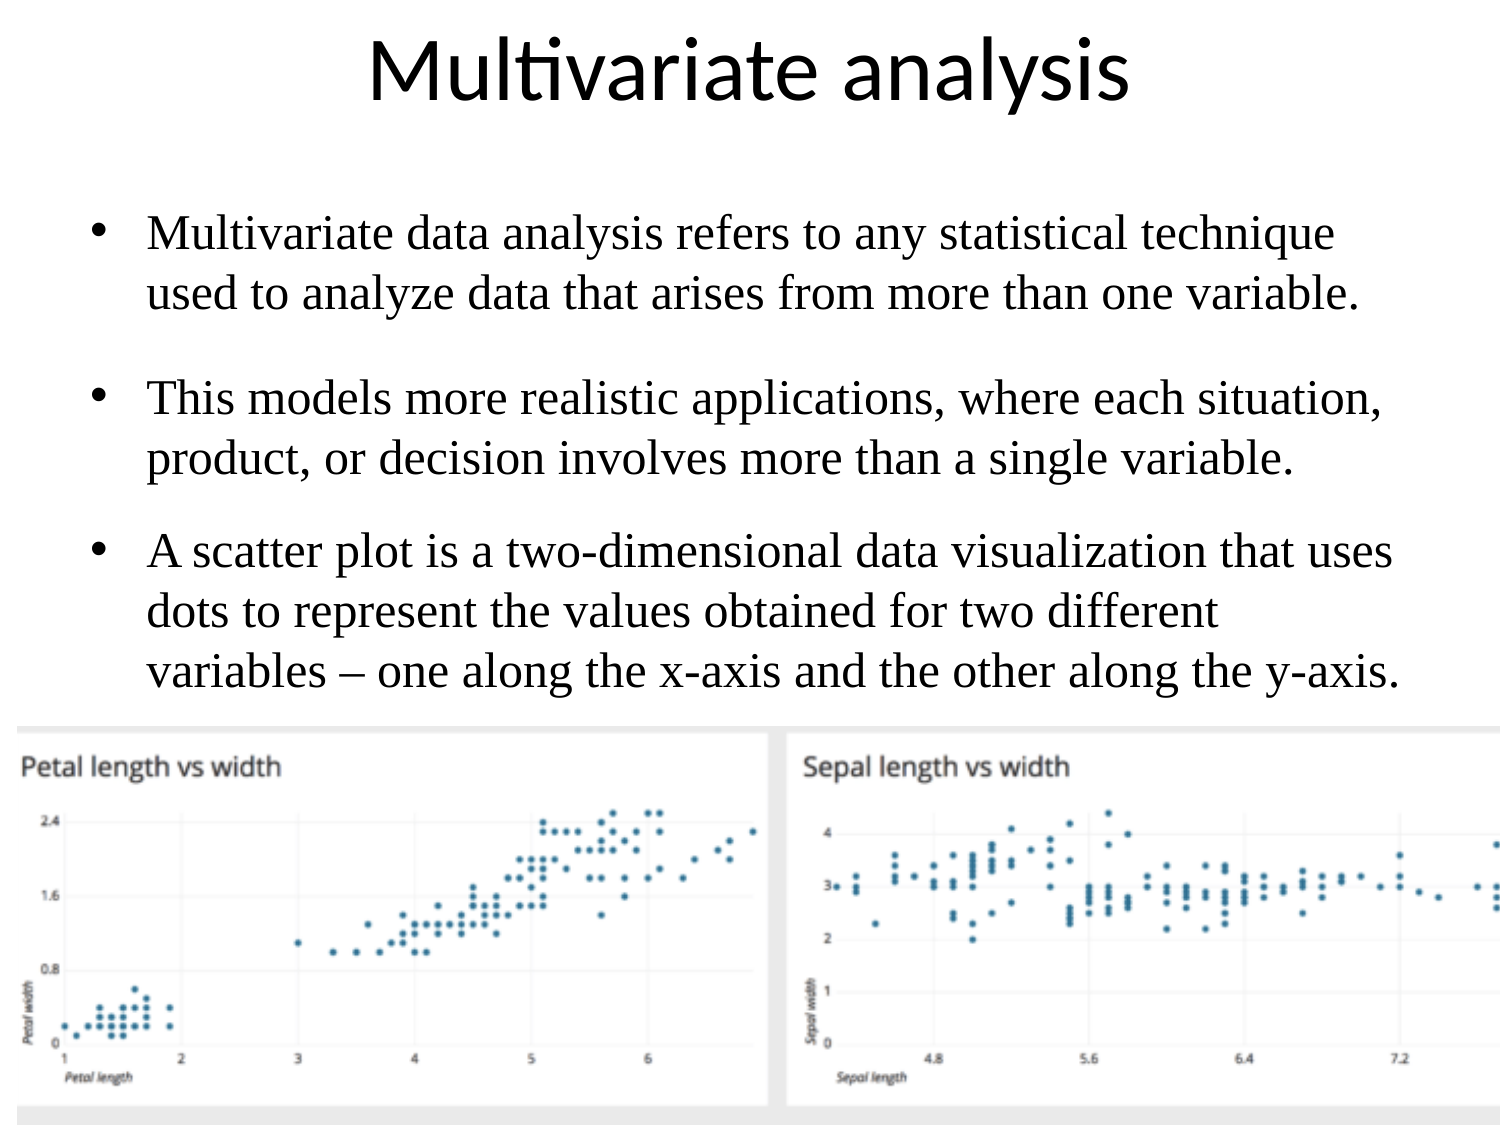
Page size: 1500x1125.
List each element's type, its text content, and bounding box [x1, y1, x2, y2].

title Multivariate analysis [75, 45, 1425, 192]
picture [17, 725, 1500, 1125]
list Multivariate data analysis refers to any statistical technique used to analyze data that arises from more than one variable. This models more realistic applications, where each situation, product, or decision involves more than a single variable. A scatter plot is a two-dimensional data visualization that uses dots to represent the values obtained for two different variables – one along the x-axis and the other along the y-axis. [75, 192, 1425, 724]
